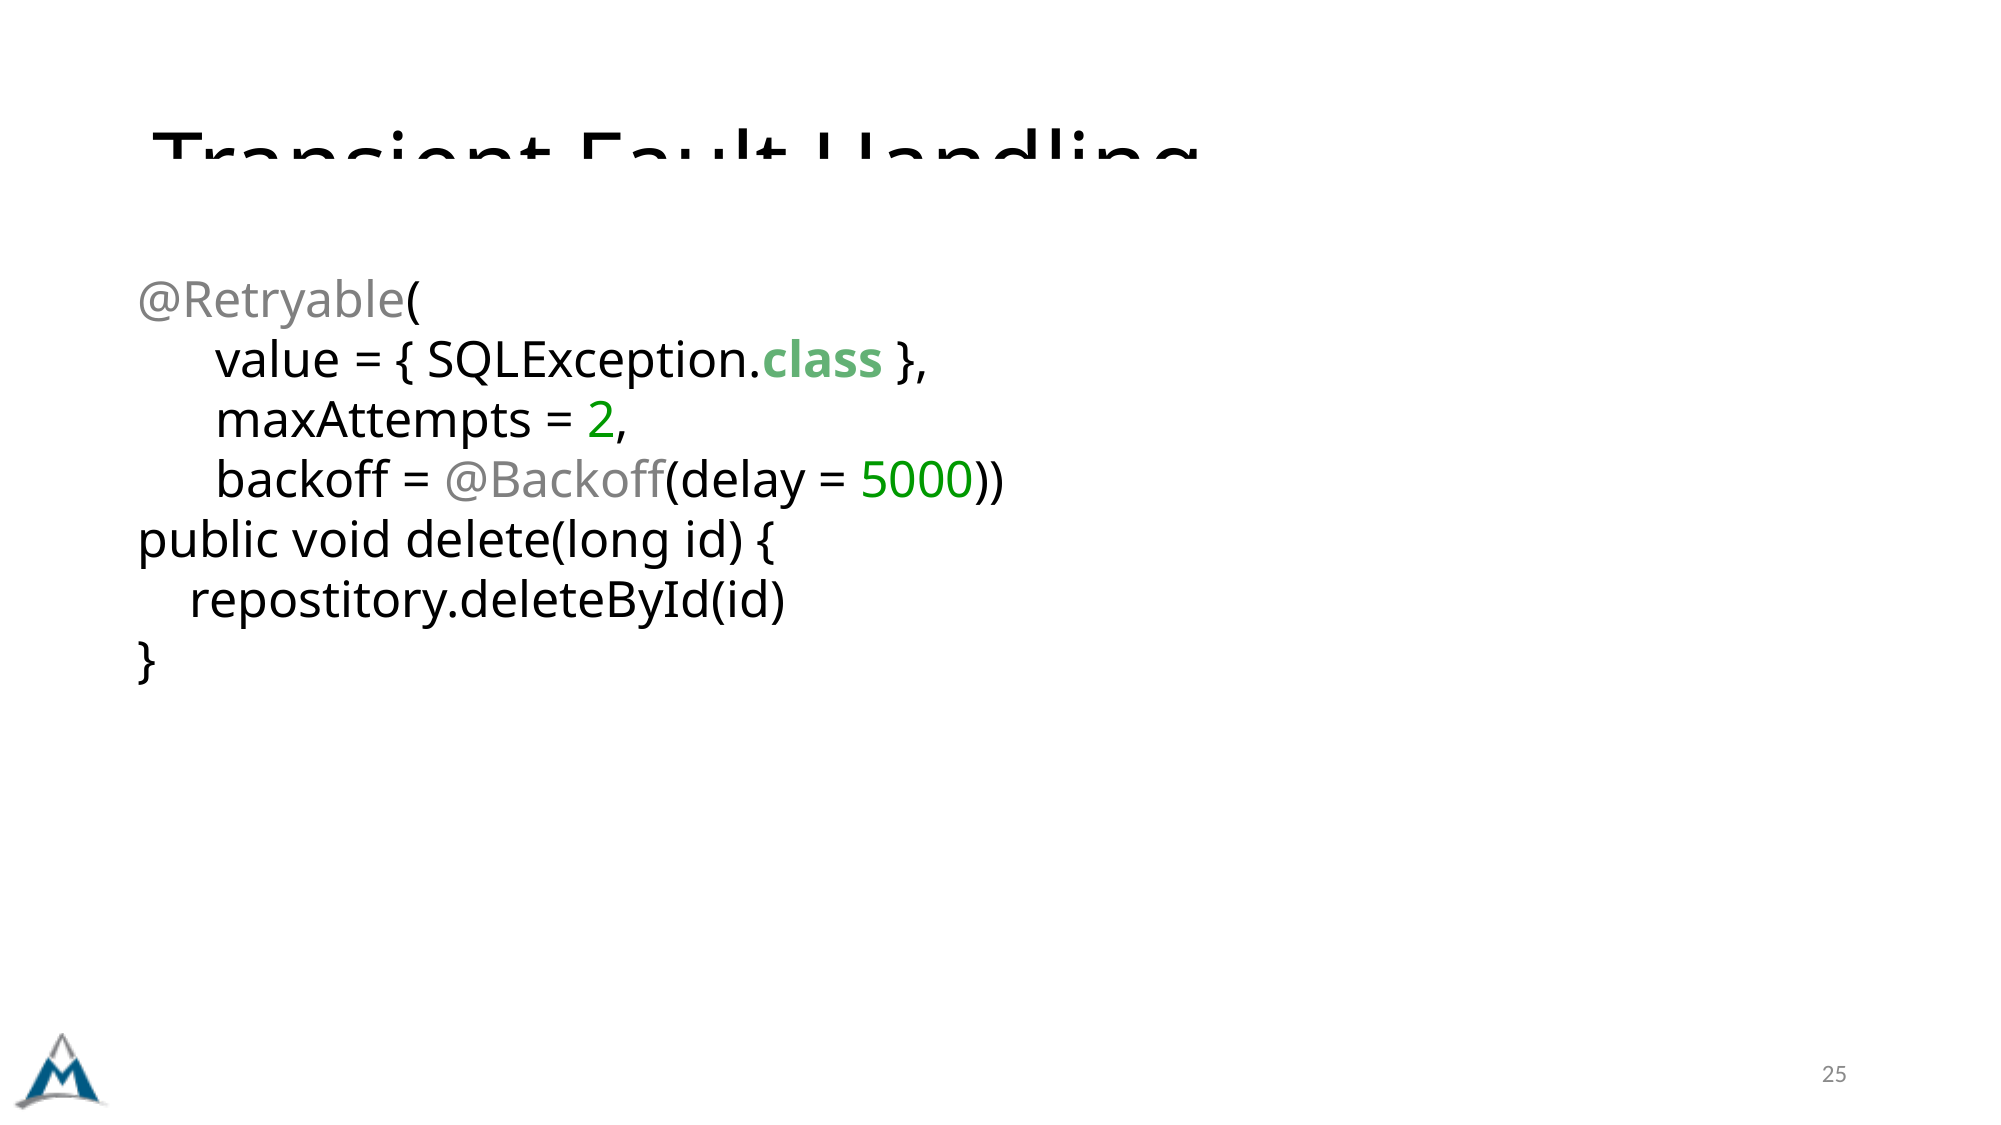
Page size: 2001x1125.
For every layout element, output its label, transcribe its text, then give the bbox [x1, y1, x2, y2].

picture [12, 1033, 112, 1112]
list @Retryable( value = { SQLException.class }, maxAttempts = 2, backoff = @Backoff(delay = 5000)) public void delete(long id) { repostitory.deleteById(id) } [137, 158, 1691, 797]
slide_number 25 [1412, 1042, 1863, 1103]
title Transient Fault Handling [137, 59, 1863, 278]
